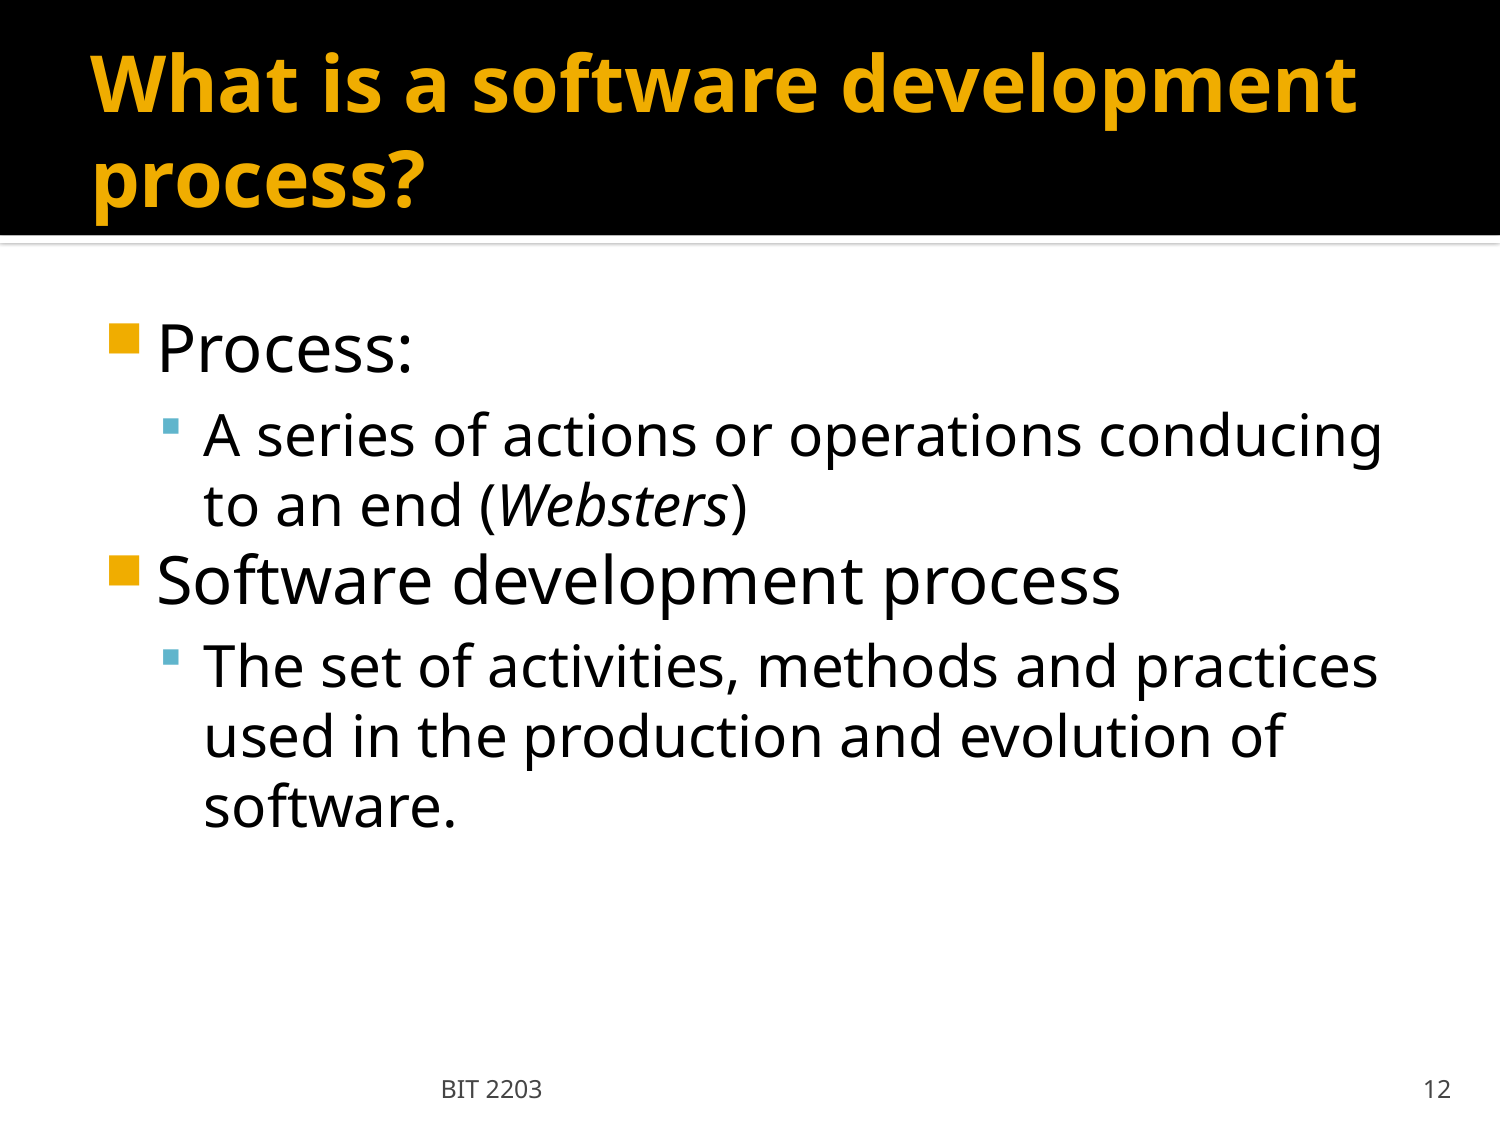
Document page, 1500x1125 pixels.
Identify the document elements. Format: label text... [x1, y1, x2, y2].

slide_number 12 [1345, 1062, 1467, 1108]
footer BIT 2203 [433, 1062, 1337, 1108]
title What is a software development process? [75, 25, 1425, 231]
list Process: A series of actions or operations conducing to an end (Websters) Software development process The set of activities, methods and practices used in the production and evolution of software. [75, 291, 1425, 1050]
